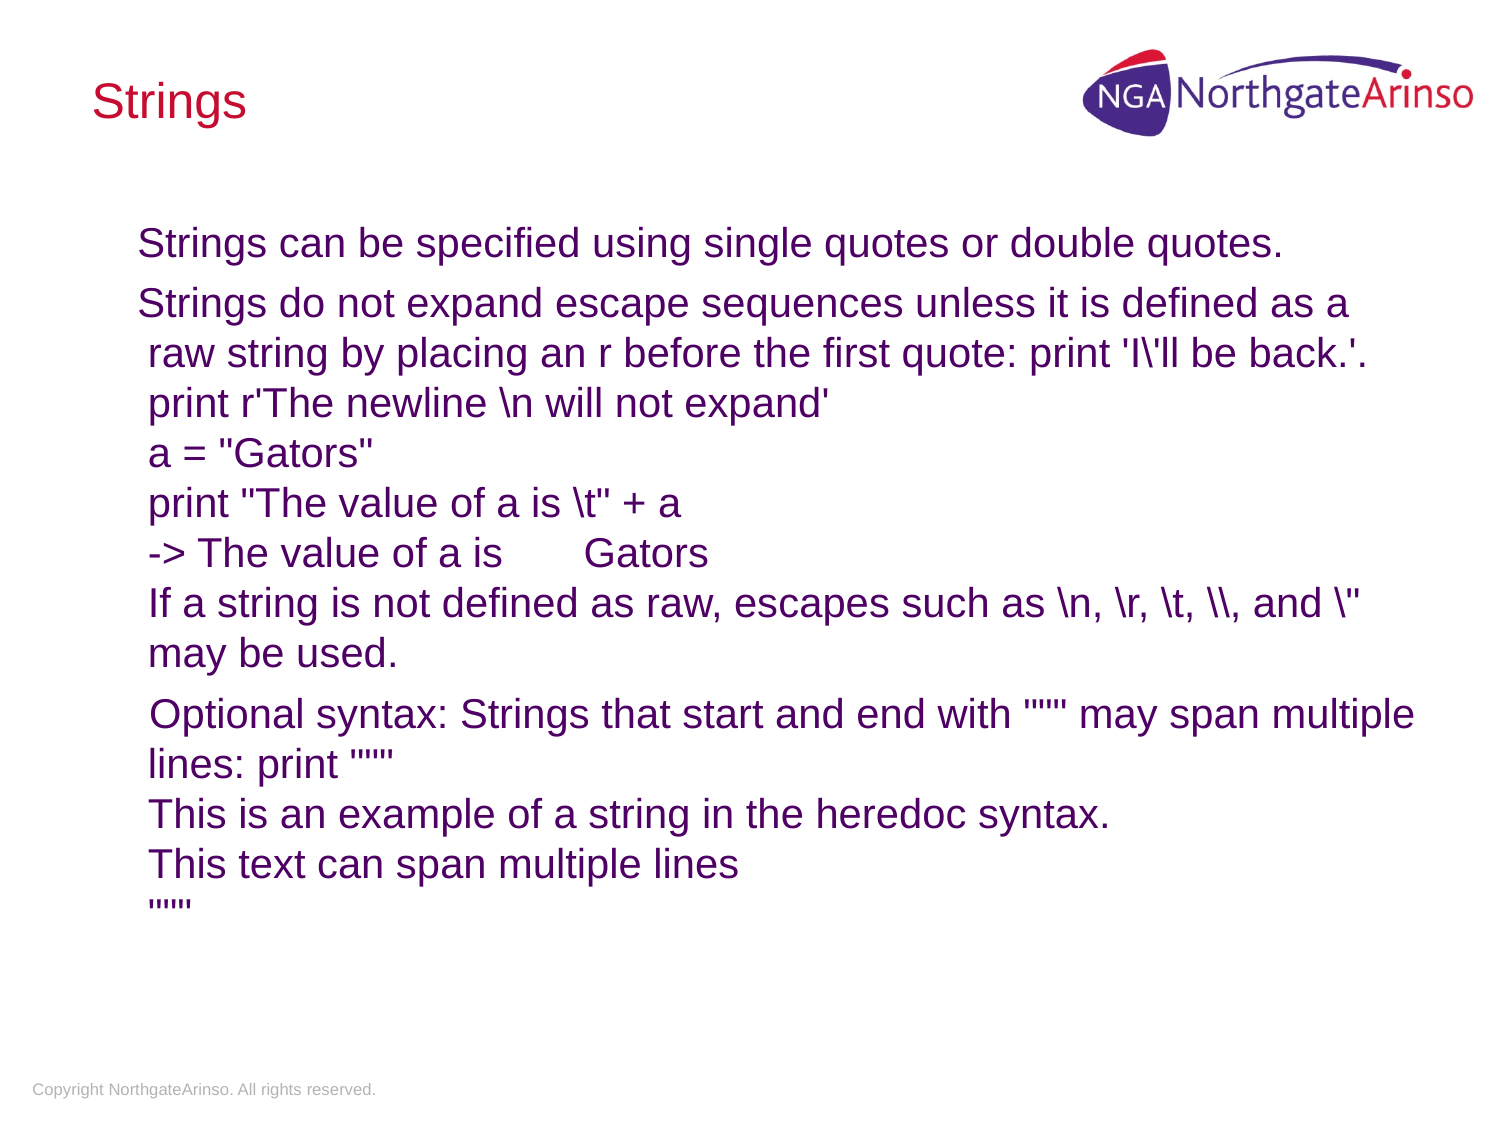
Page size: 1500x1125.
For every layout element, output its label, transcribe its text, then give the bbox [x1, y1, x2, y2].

picture [1062, 37, 1491, 152]
title Strings [76, 42, 1069, 137]
list Strings can be specified using single quotes or double quotes. Strings do not expand escape sequences unless it is defined as a raw string by placing an r before the first quote: print 'I\'ll be back.'. print r'The newline \n will not expand' a = "Gators" print "The value of a is \t" + a -> The value of a is Gators If a string is not defined as raw, escapes such as \n, \r, \t, \\, and \" may be used. Optional syntax: Strings that start and end with """ may span multiple lines: print """ This is an example of a string in the heredoc syntax. This text can span multiple lines """ [76, 207, 1437, 1023]
